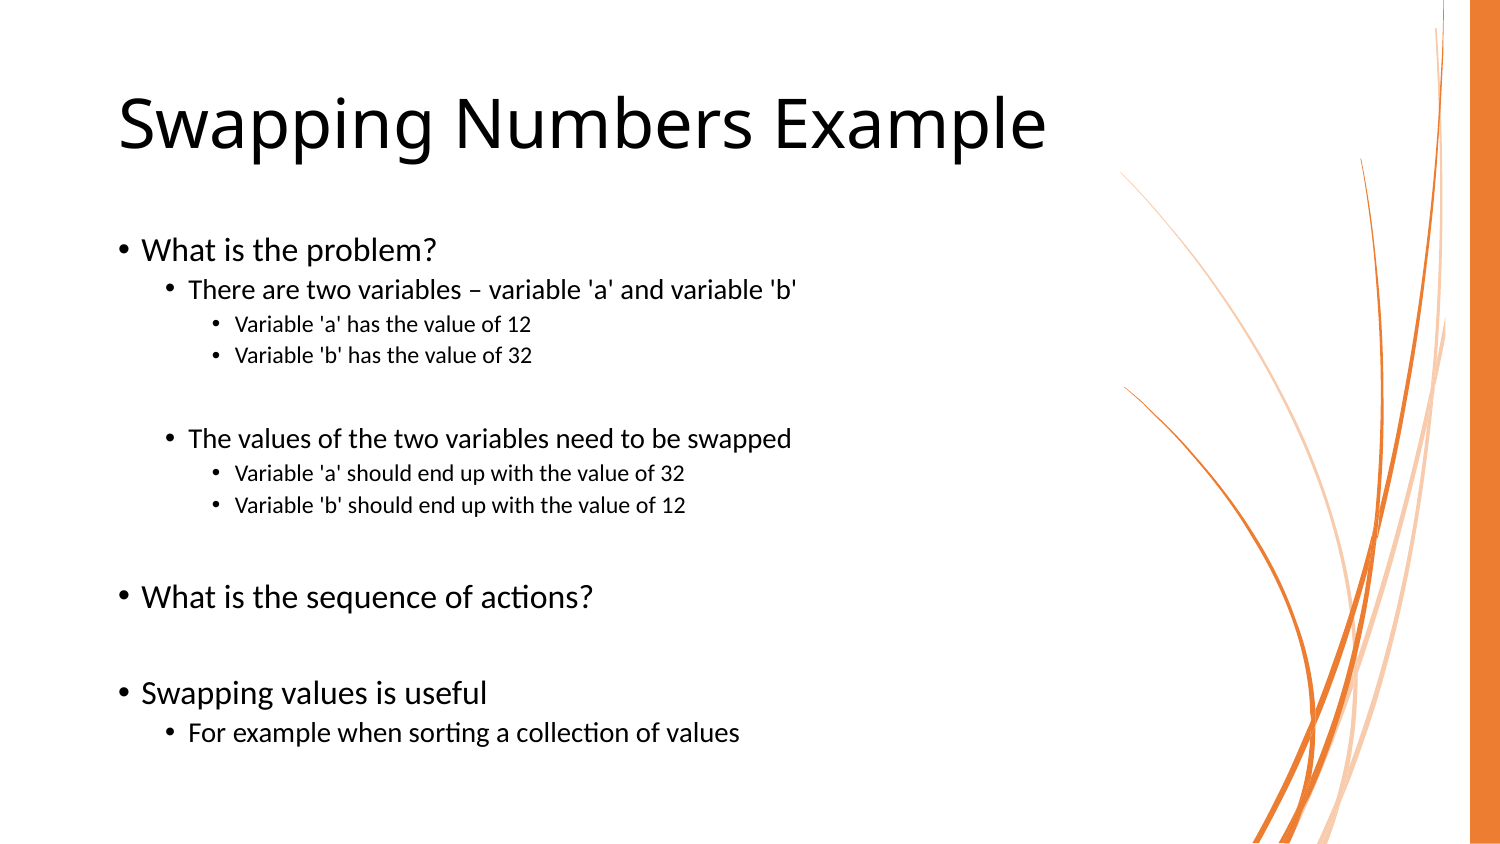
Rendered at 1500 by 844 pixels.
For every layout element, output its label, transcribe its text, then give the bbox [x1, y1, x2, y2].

list What is the problem? There are two variables – variable 'a' and variable 'b' Variable 'a' has the value of 12 Variable 'b' has the value of 32 The values of the two variables need to be swapped Variable 'a' should end up with the value of 32 Variable 'b' should end up with the value of 12 What is the sequence of actions? Swapping values is useful For example when sorting a collection of values [103, 224, 1397, 760]
title Swapping Numbers Example [103, 44, 1397, 208]
